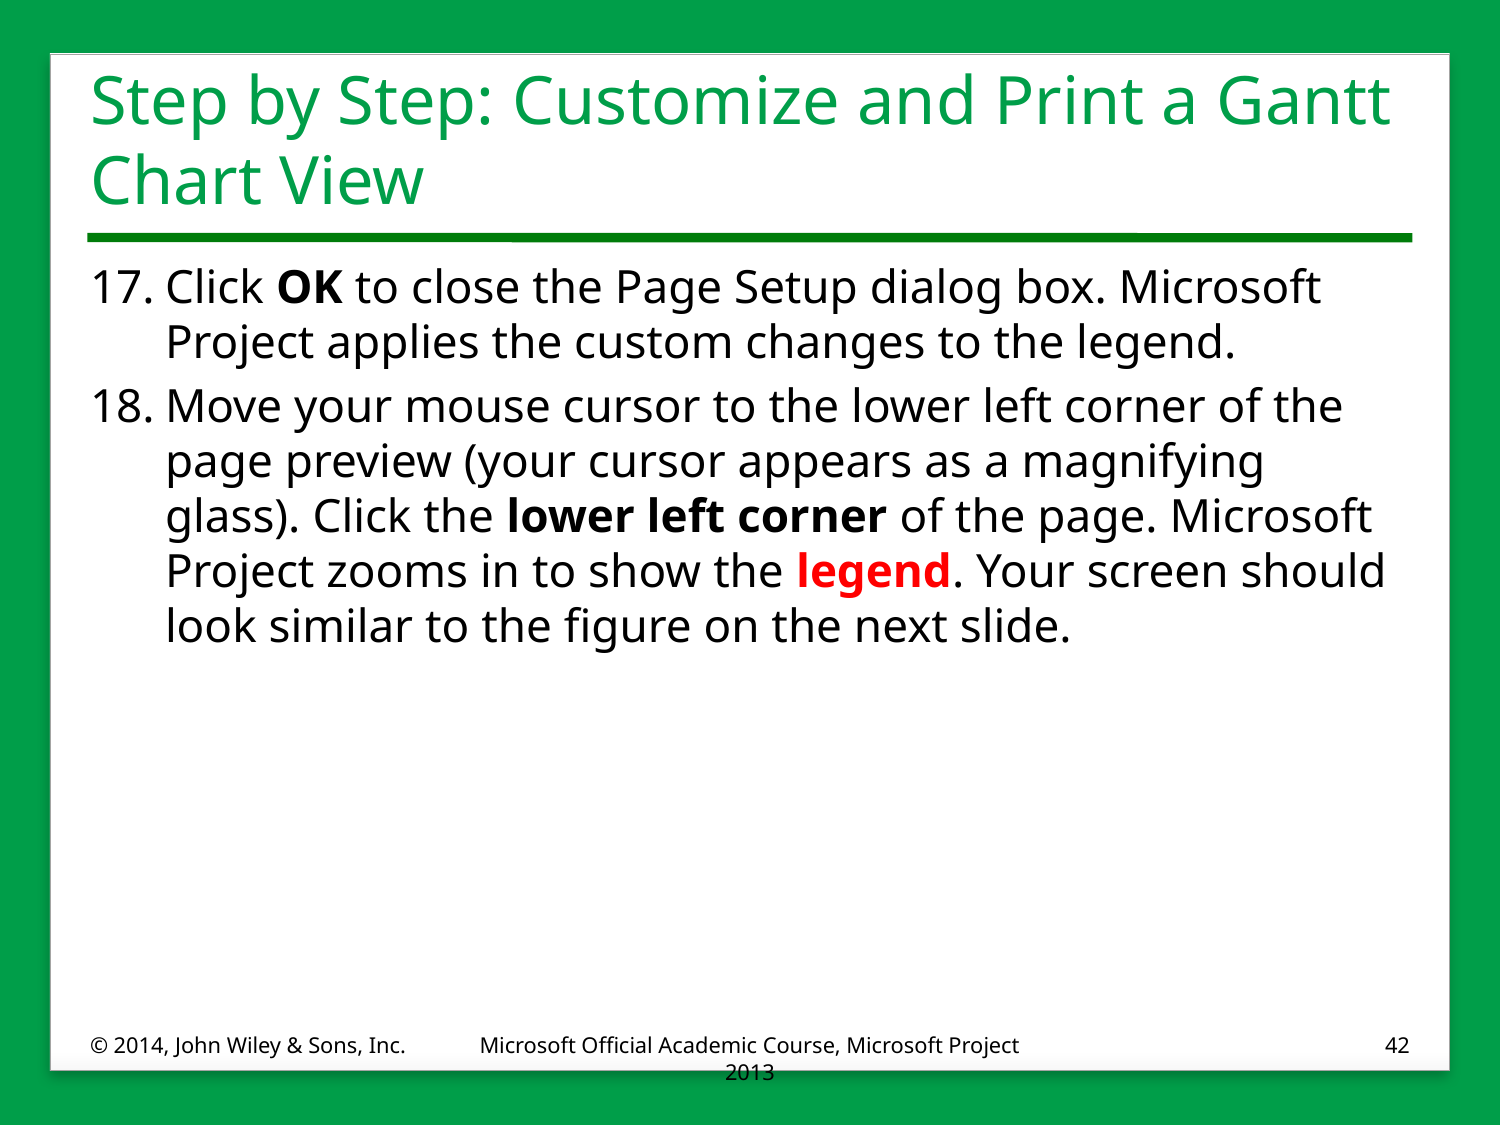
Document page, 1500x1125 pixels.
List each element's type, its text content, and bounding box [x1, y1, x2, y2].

list 17. Click OK to close the Page Setup dialog box. Microsoft Project applies the custom changes to the legend. 18. Move your mouse cursor to the lower left corner of the page preview (your cursor appears as a magnifying glass). Click the lower left corner of the page. Microsoft Project zooms in to show the legend. Your screen should look similar to the figure on the next slide. [75, 249, 1425, 1063]
title Step by Step: Customize and Print a Gantt Chart View [74, 74, 1426, 226]
slide_number 42 [1074, 1024, 1426, 1103]
slide_number © 2014, John Wiley & Sons, Inc. [74, 1024, 426, 1103]
footer Microsoft Official Academic Course, Microsoft Project 2013 [449, 1024, 1051, 1103]
